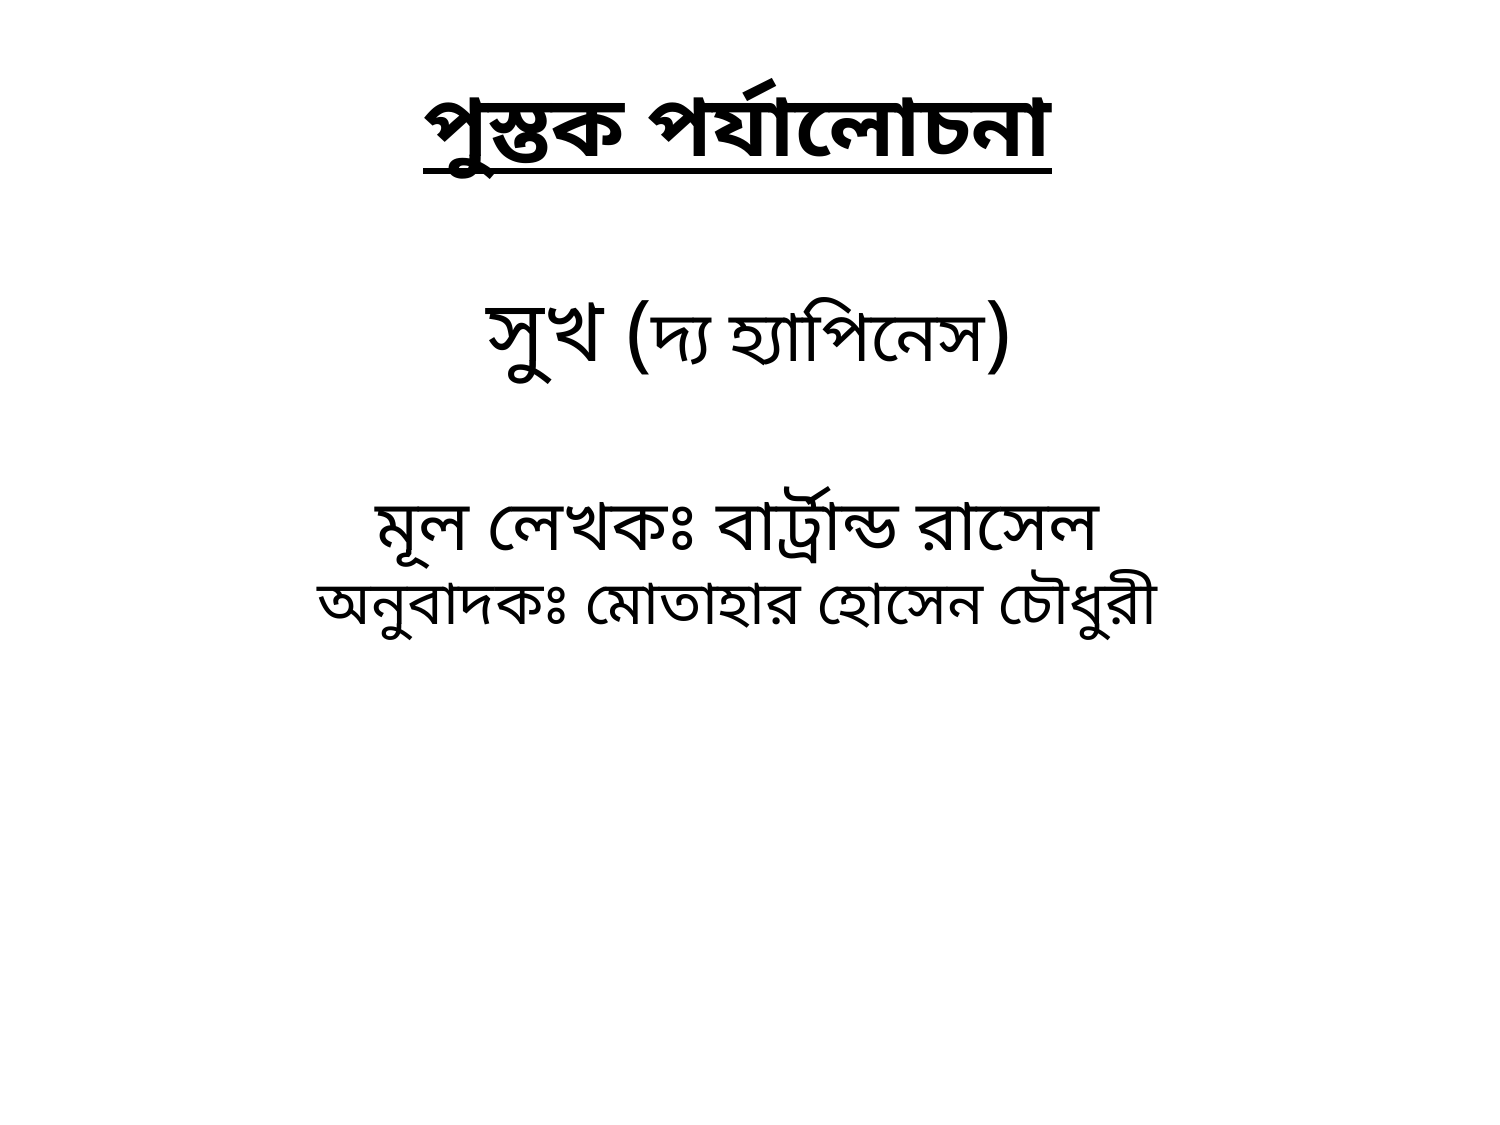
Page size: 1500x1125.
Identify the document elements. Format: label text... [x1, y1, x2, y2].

title পুস্তক পর্যালোচনা সুখ (দ্য হ্যাপিনেস) মূল লেখকঃ বার্ট্রান্ড রাসেল অনুবাদকঃ মোতাহার হোসেন চৌধুরী [99, 62, 1375, 850]
